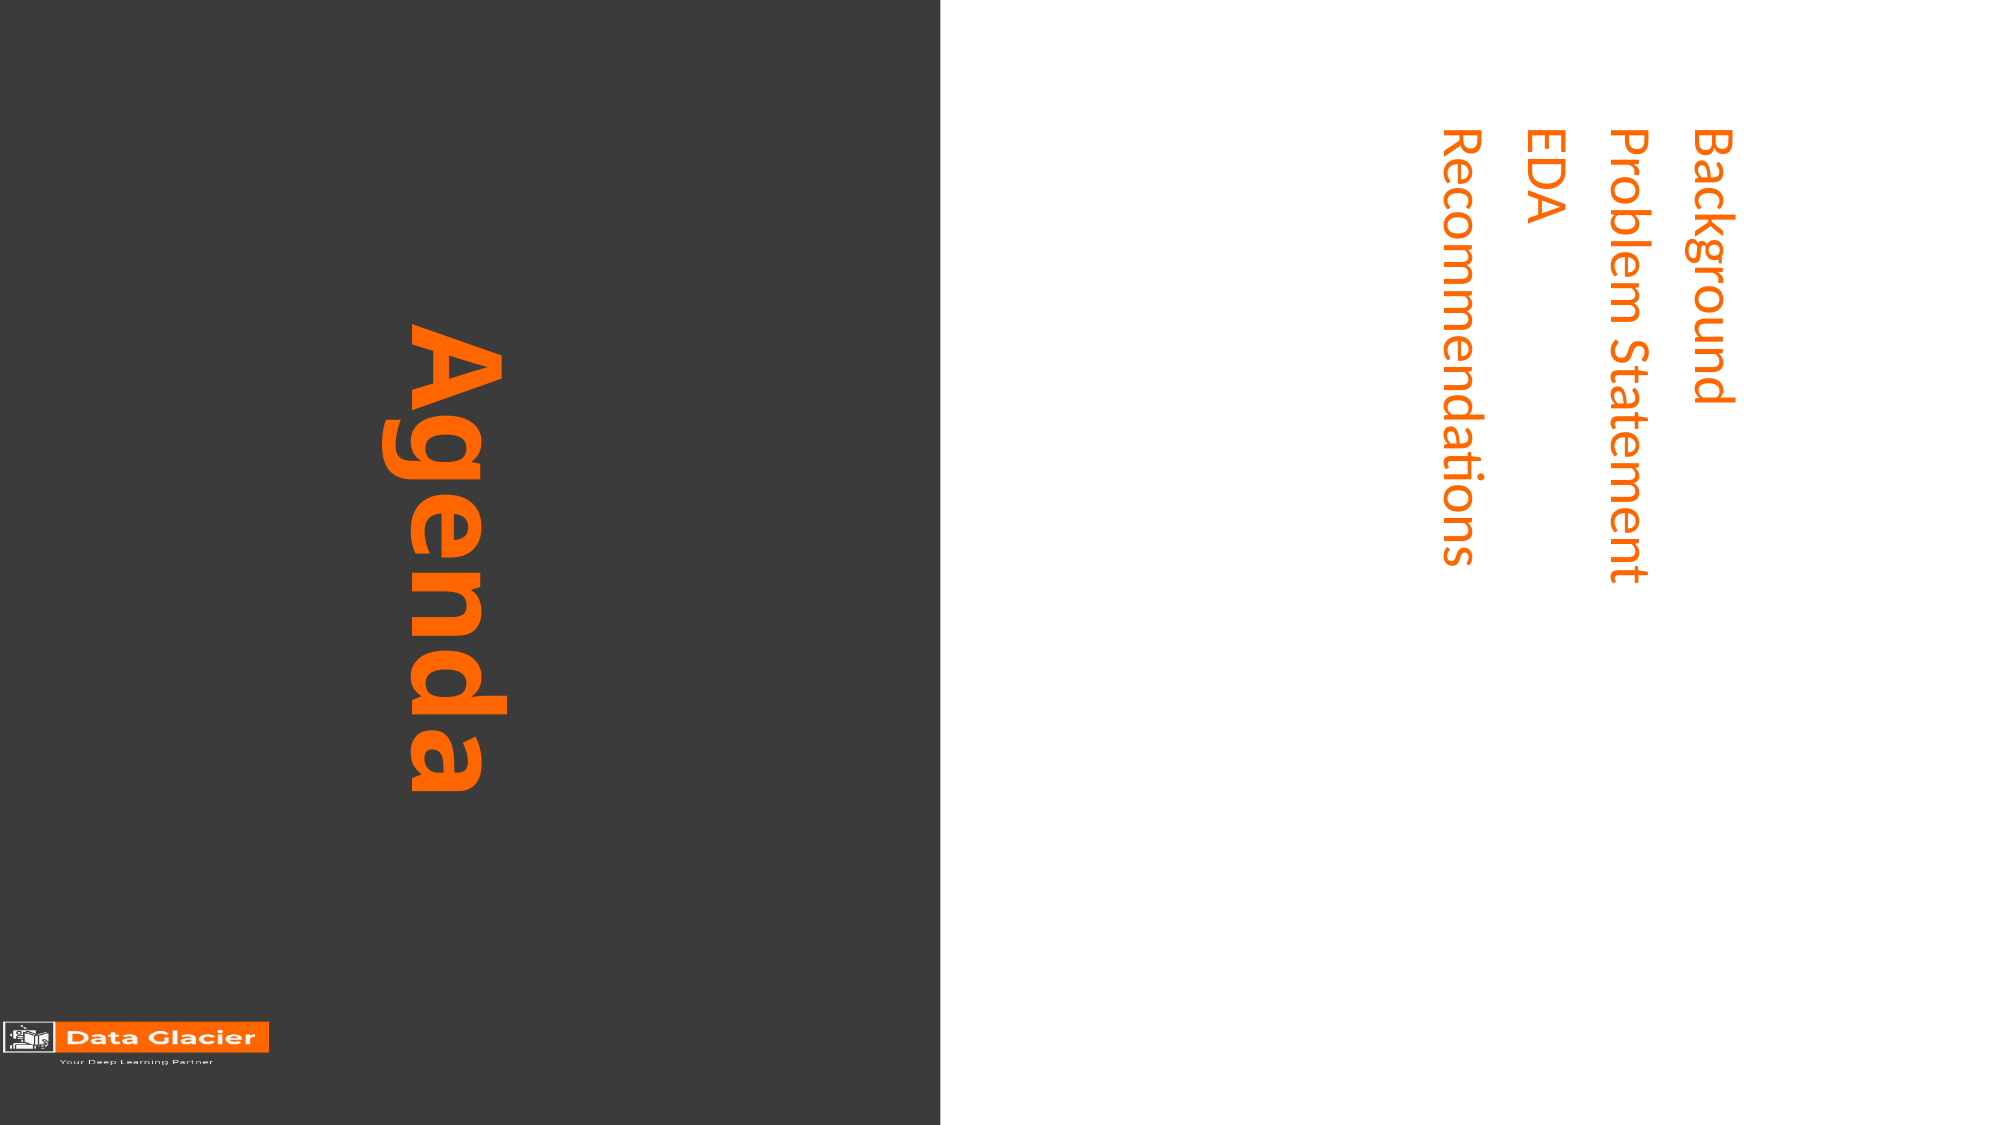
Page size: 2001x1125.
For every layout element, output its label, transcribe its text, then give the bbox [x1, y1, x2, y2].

picture [0, 961, 272, 1125]
title Agenda [0, 0, 940, 1125]
subtitle Background Problem Statement EDA Recommendations [940, 0, 2000, 1125]
